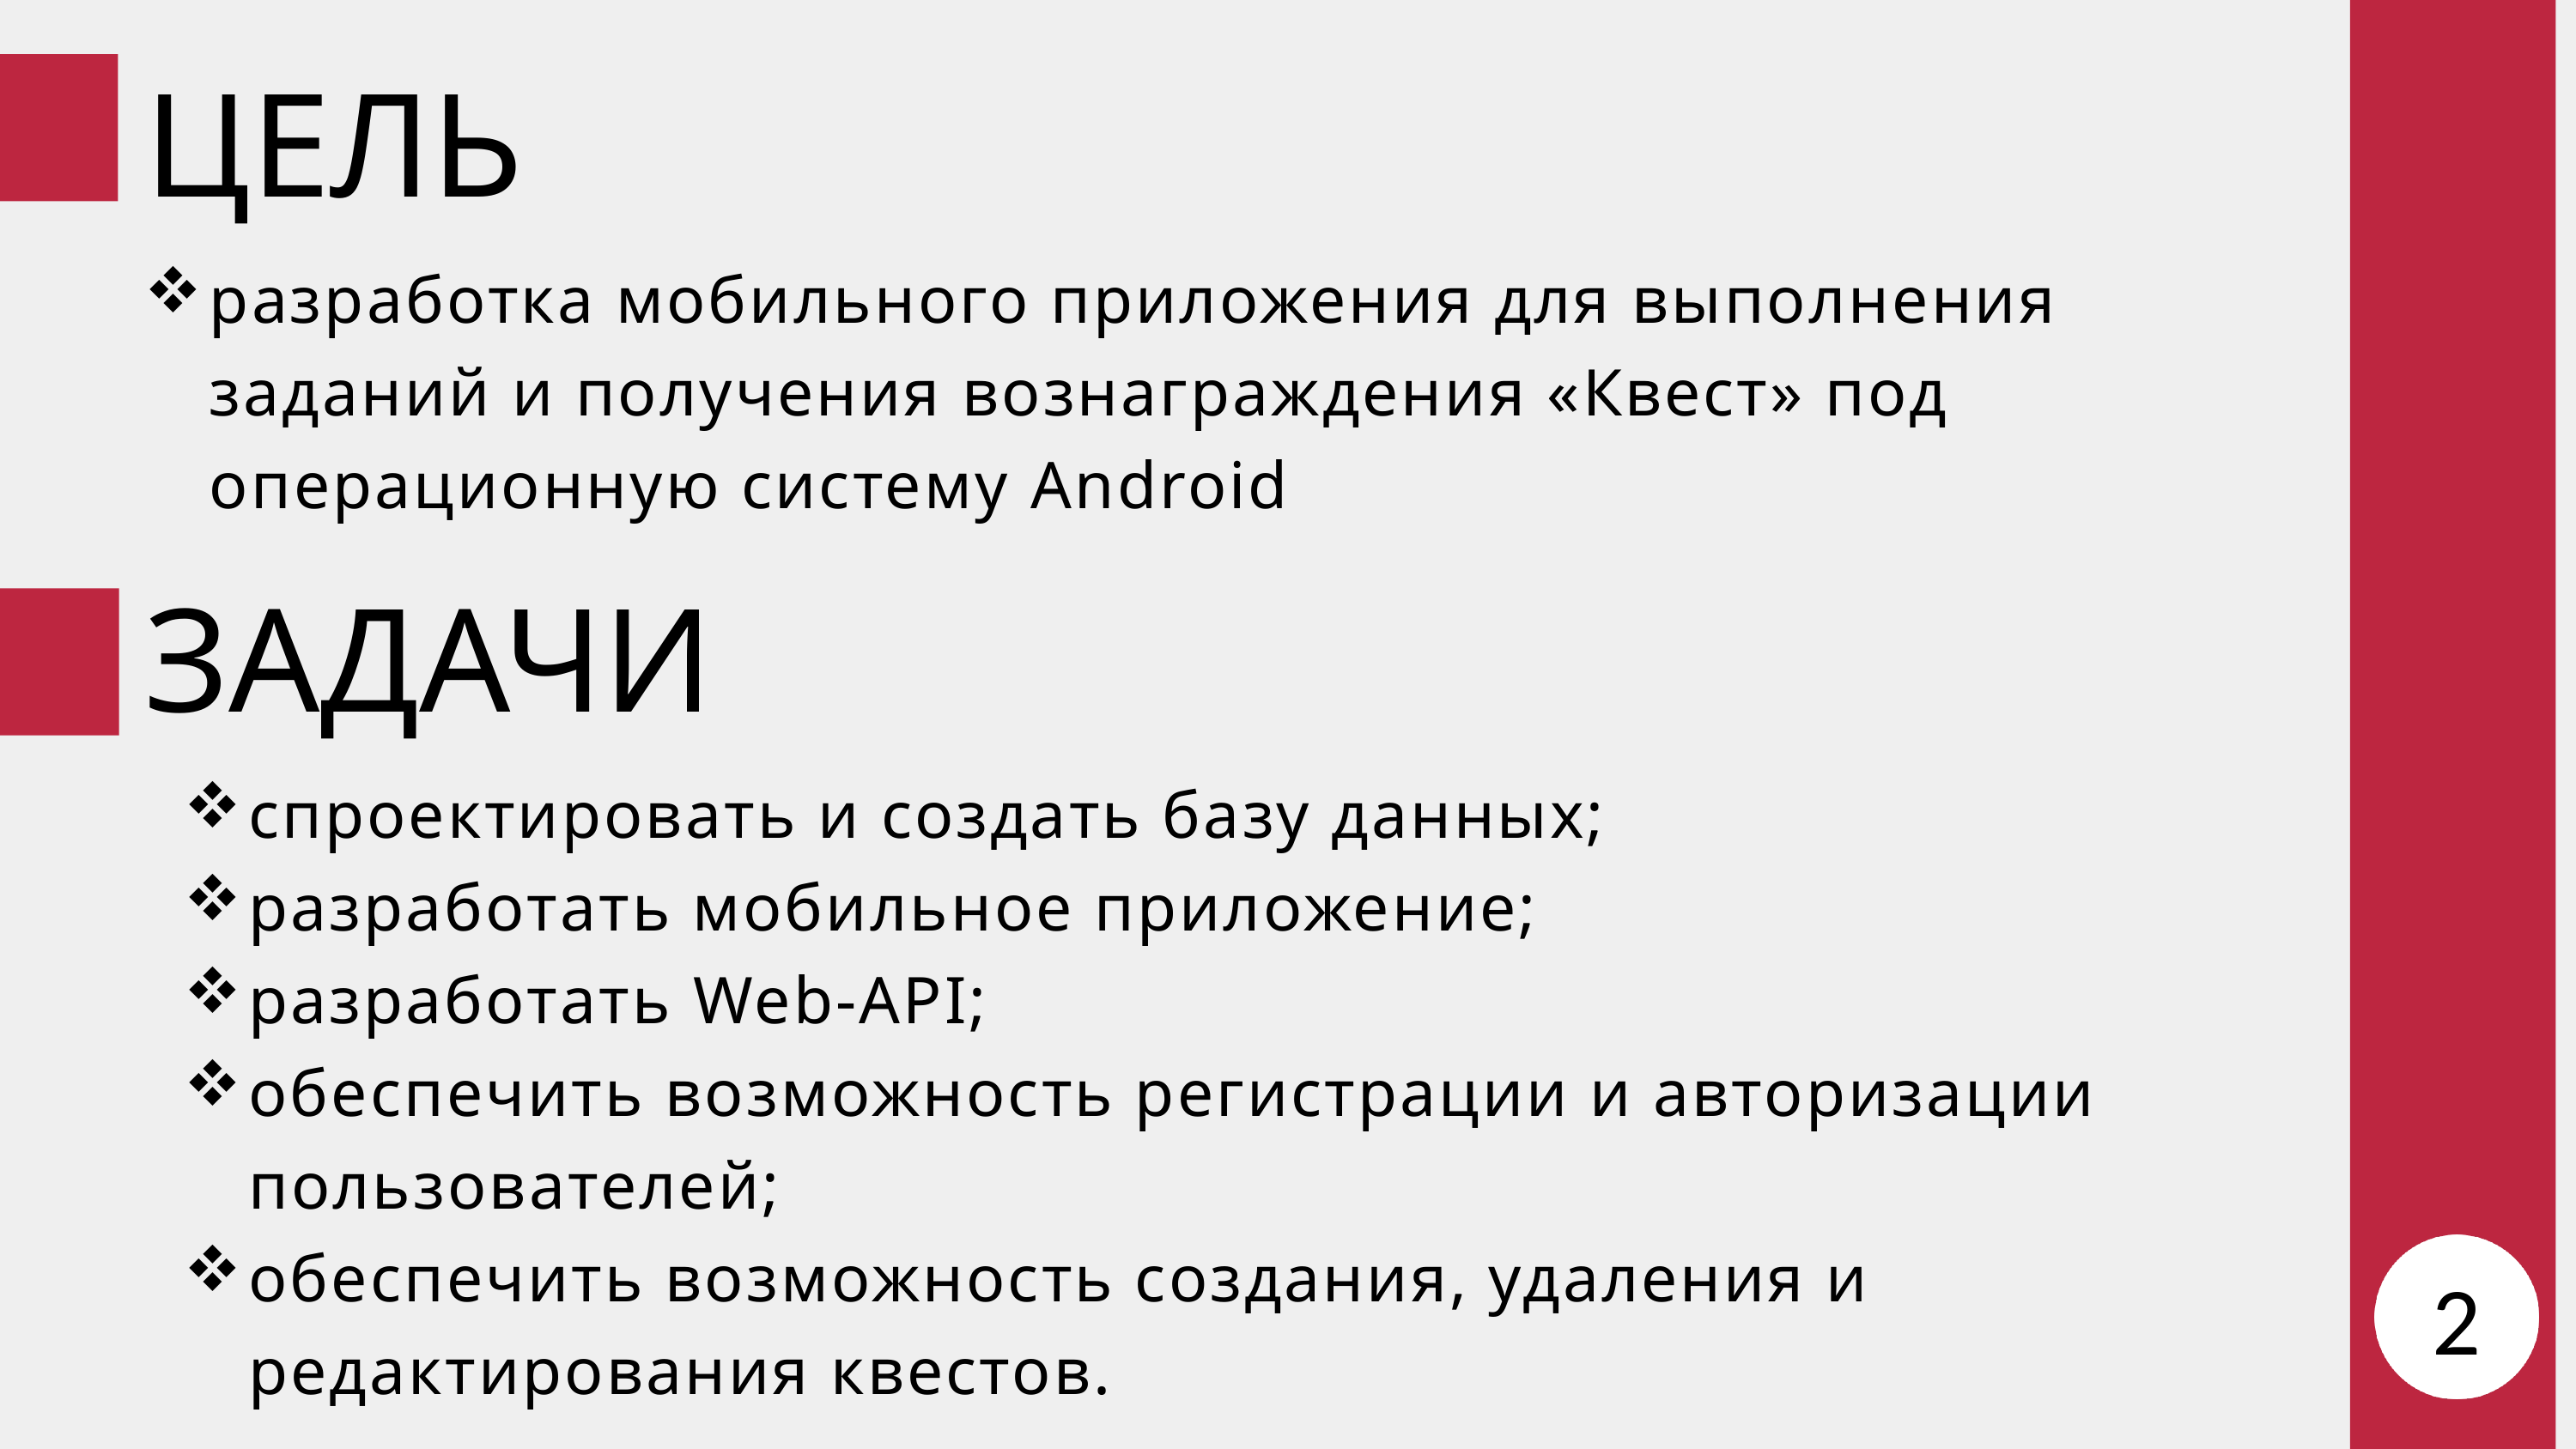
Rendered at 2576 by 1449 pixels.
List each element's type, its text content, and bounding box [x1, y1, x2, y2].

text_box [0, 588, 119, 736]
text_box ЗАДАЧИ [144, 597, 1920, 742]
text_box [2349, 0, 2556, 1449]
text_box [0, 54, 118, 202]
text_box разработка мобильного приложения для выполнения заданий и получения вознаграждения «Квест» под операционную систему Android [144, 243, 2349, 522]
picture [2374, 1234, 2539, 1399]
text_box спроектировать и создать базу данных; разработать мобильное приложение; разработать Web-API; обеспечить возможность регистрации и авторизации пользователей; обеспечить возможность создания, удаления и редактирования квестов. [184, 758, 2331, 1408]
text_box ЦЕЛЬ [144, 81, 1960, 226]
